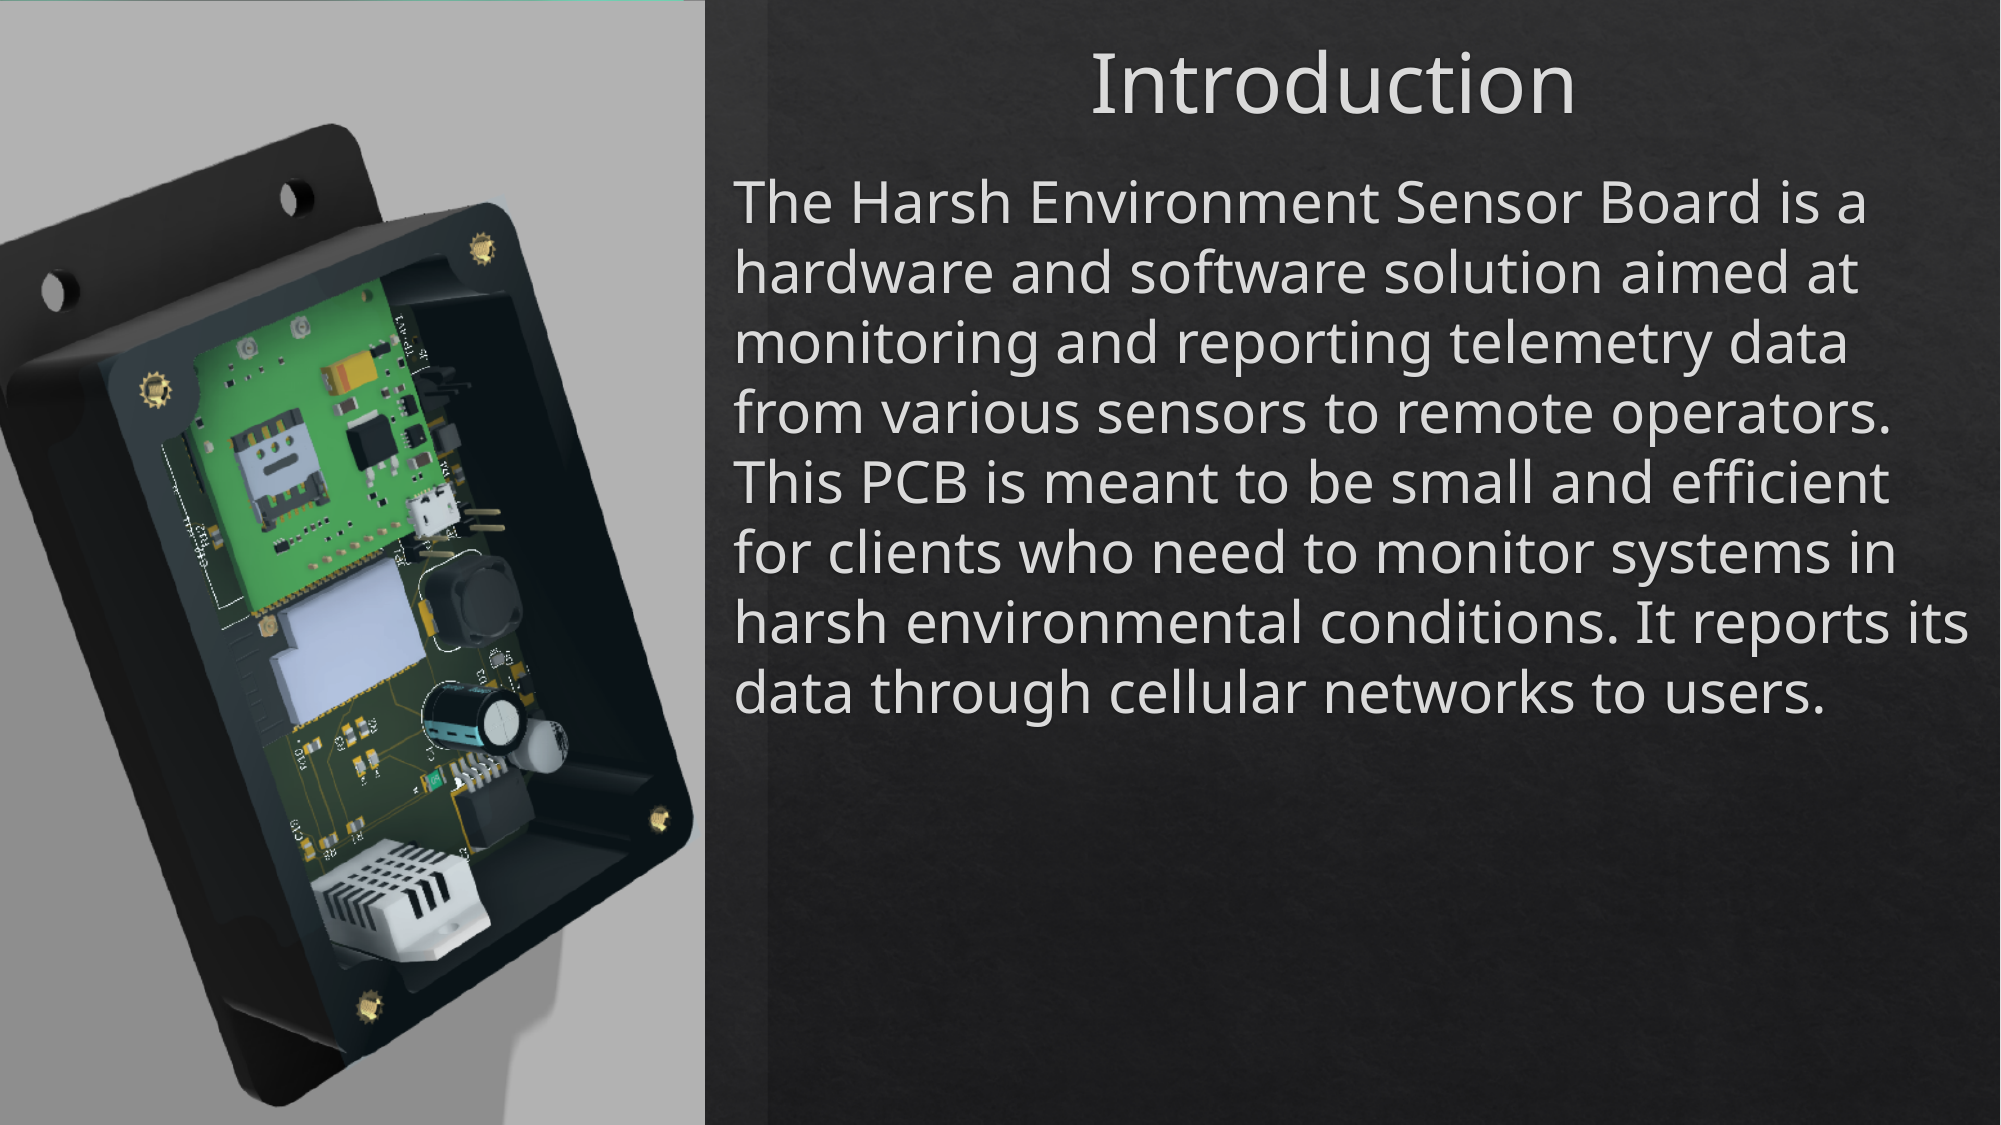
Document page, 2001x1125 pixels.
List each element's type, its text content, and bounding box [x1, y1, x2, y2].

title Introduction [844, 0, 1825, 81]
picture [0, 0, 885, 1125]
list The Harsh Environment Sensor Board is a hardware and software solution aimed at monitoring and reporting telemetry data from various sensors to remote operators. This PCB is meant to be small and efficient for clients who need to monitor systems in harsh environmental conditions. It reports its data through cellular networks to users. [776, 84, 2000, 806]
